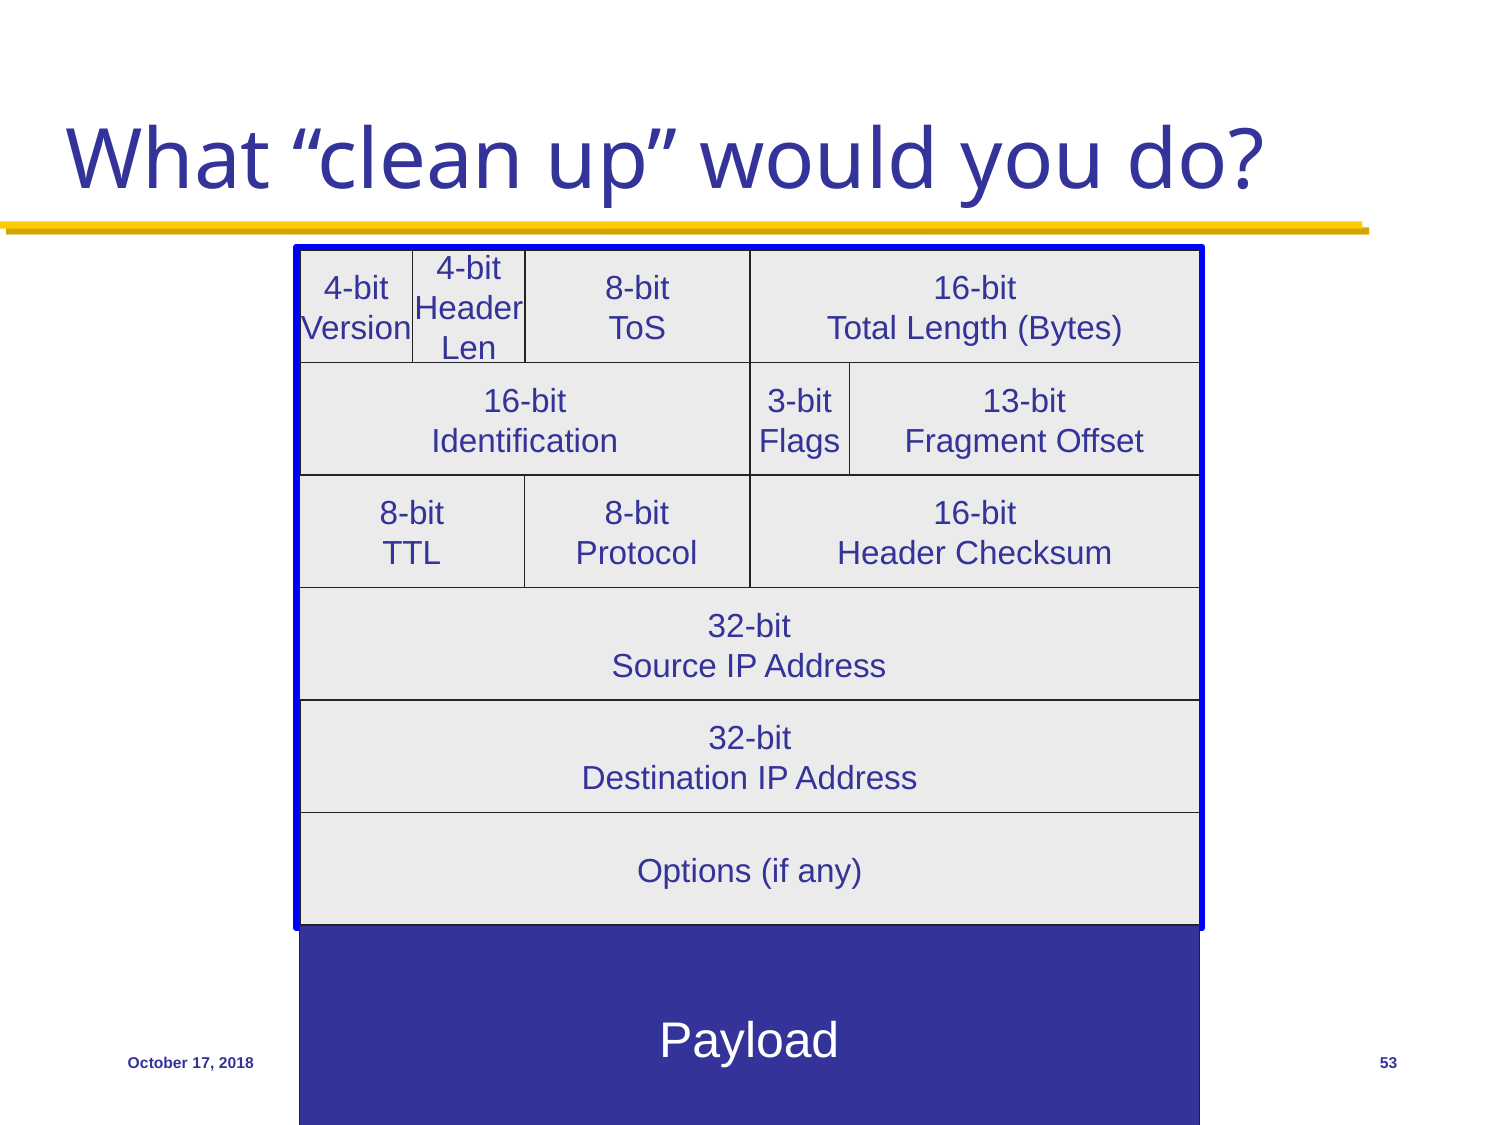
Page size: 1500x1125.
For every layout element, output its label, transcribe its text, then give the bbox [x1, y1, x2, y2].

slide_number 53 [1312, 1024, 1413, 1101]
text_box Payload [299, 924, 1200, 1125]
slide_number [112, 1024, 426, 1101]
footer EECS 489 – Lecture 11 [512, 1024, 988, 1101]
text_box [296, 246, 1203, 928]
title What “clean up” would you do? [49, 24, 1451, 213]
